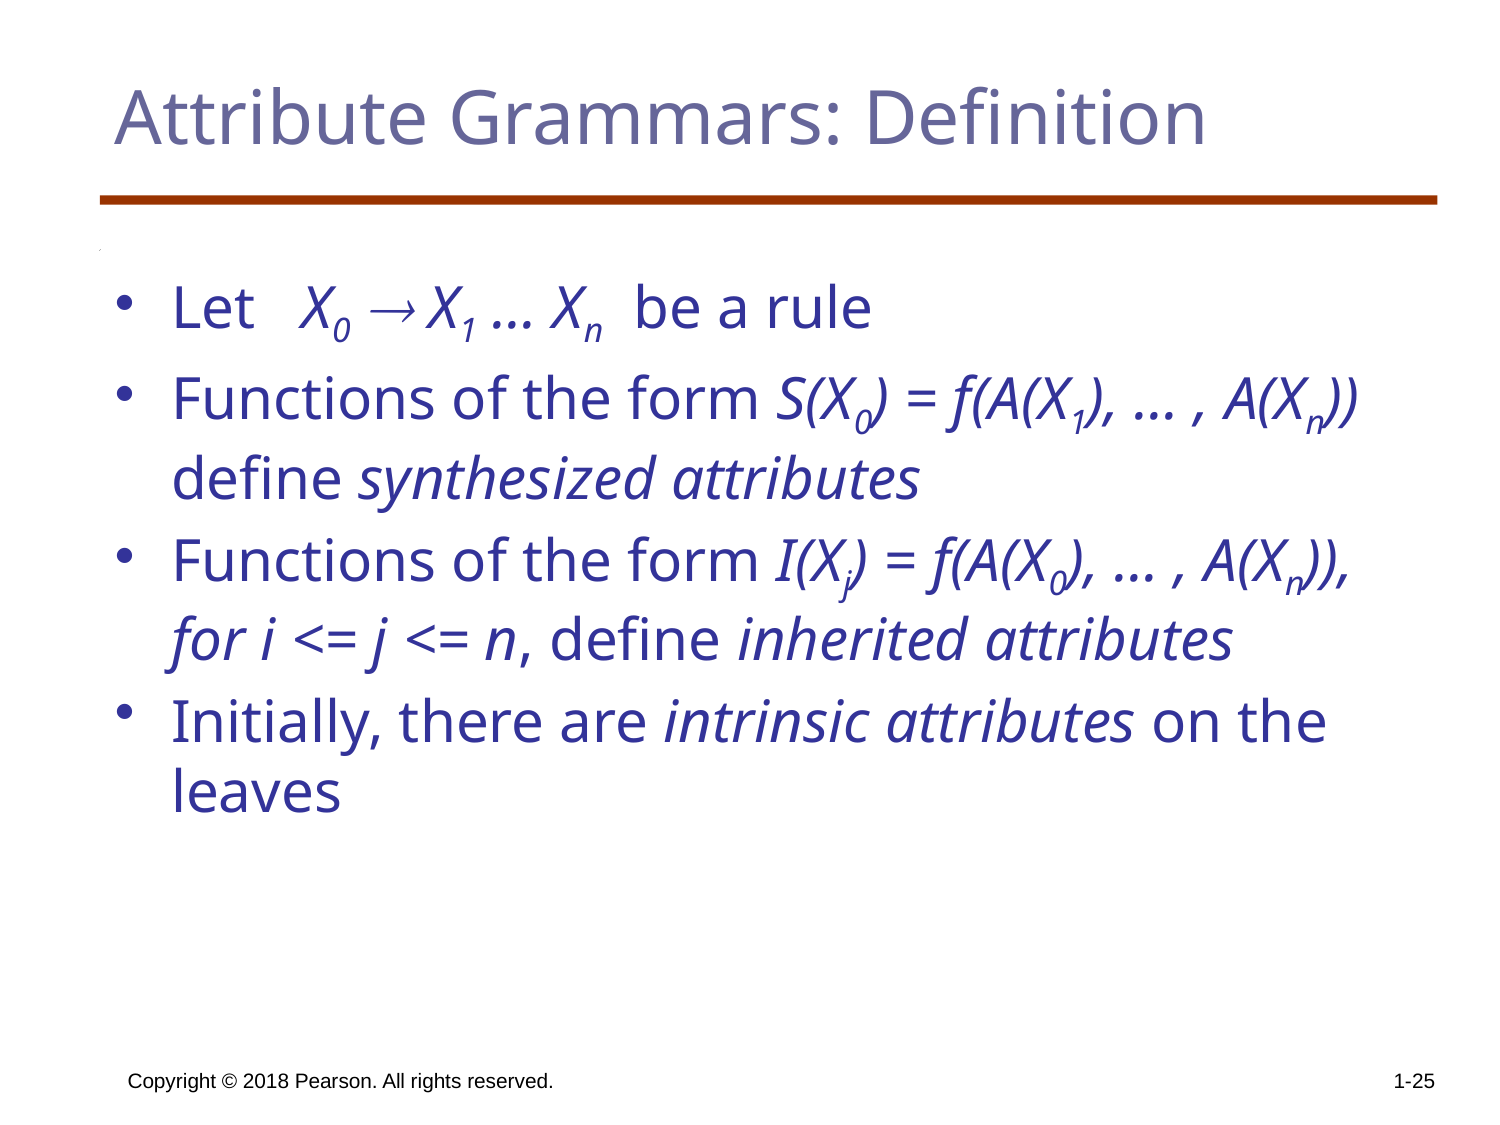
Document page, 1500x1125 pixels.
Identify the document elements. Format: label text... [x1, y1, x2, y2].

slide_number 1-25 [1137, 1024, 1451, 1101]
title Attribute Grammars: Definition [99, 62, 1438, 250]
footer Copyright © 2018 Pearson. All rights reserved. [112, 1024, 801, 1101]
list Let X0  X1 ... Xn be a rule Functions of the form S(X0) = f(A(X1), ... , A(Xn)) define synthesized attributes Functions of the form I(Xj) = f(A(X0), ... , A(Xn)), for i <= j <= n, define inherited attributes Initially, there are intrinsic attributes on the leaves [99, 262, 1438, 1013]
